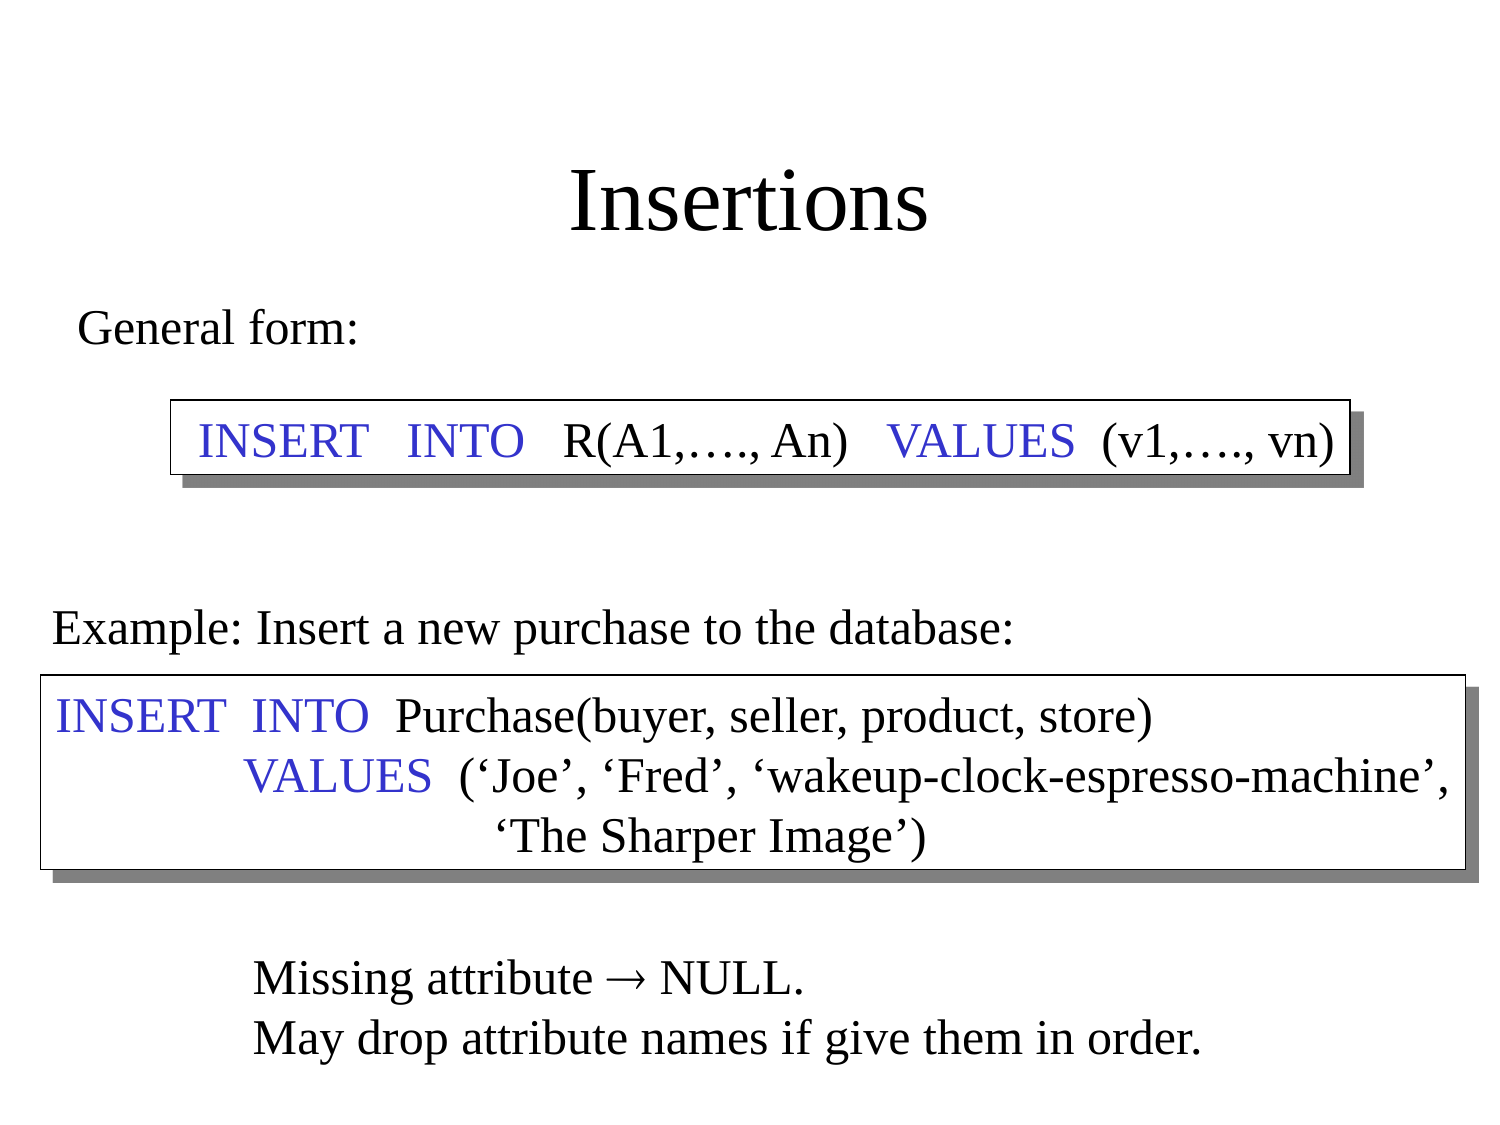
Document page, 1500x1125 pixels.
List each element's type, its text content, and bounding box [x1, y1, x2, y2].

text_box Example: Insert a new purchase to the database: [36, 587, 1031, 663]
text_box INSERT INTO R(A1,…., An) VALUES (v1,…., vn) [171, 399, 1350, 475]
title Insertions [112, 99, 1388, 288]
text_box General form: [62, 287, 375, 363]
text_box Missing attribute  NULL. May drop attribute names if give them in order. [237, 937, 1219, 1073]
text_box INSERT INTO Purchase(buyer, seller, product, store) VALUES (‘Joe’, ‘Fred’, ‘wakeup-clock-espresso-machine’, ‘The Sharper Image’) [40, 674, 1466, 870]
